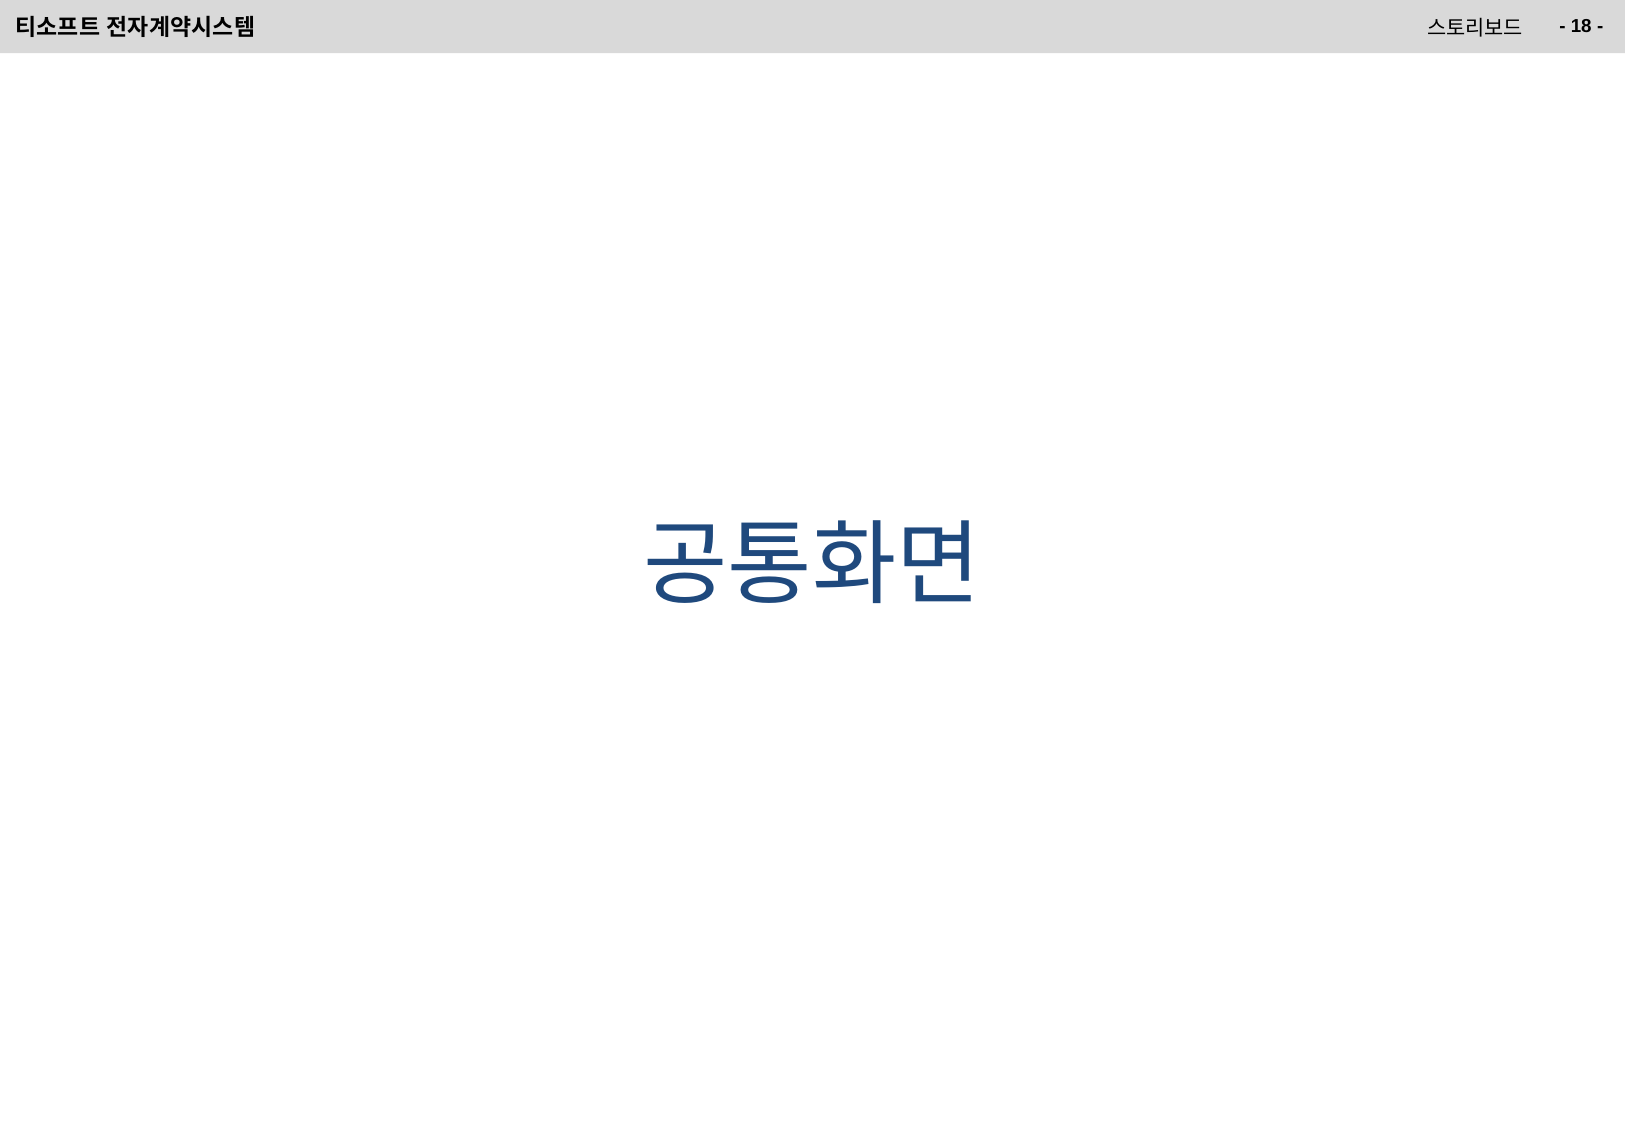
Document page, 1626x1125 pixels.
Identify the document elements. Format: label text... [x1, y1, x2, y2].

text_box 공통화면 [0, 497, 1625, 636]
